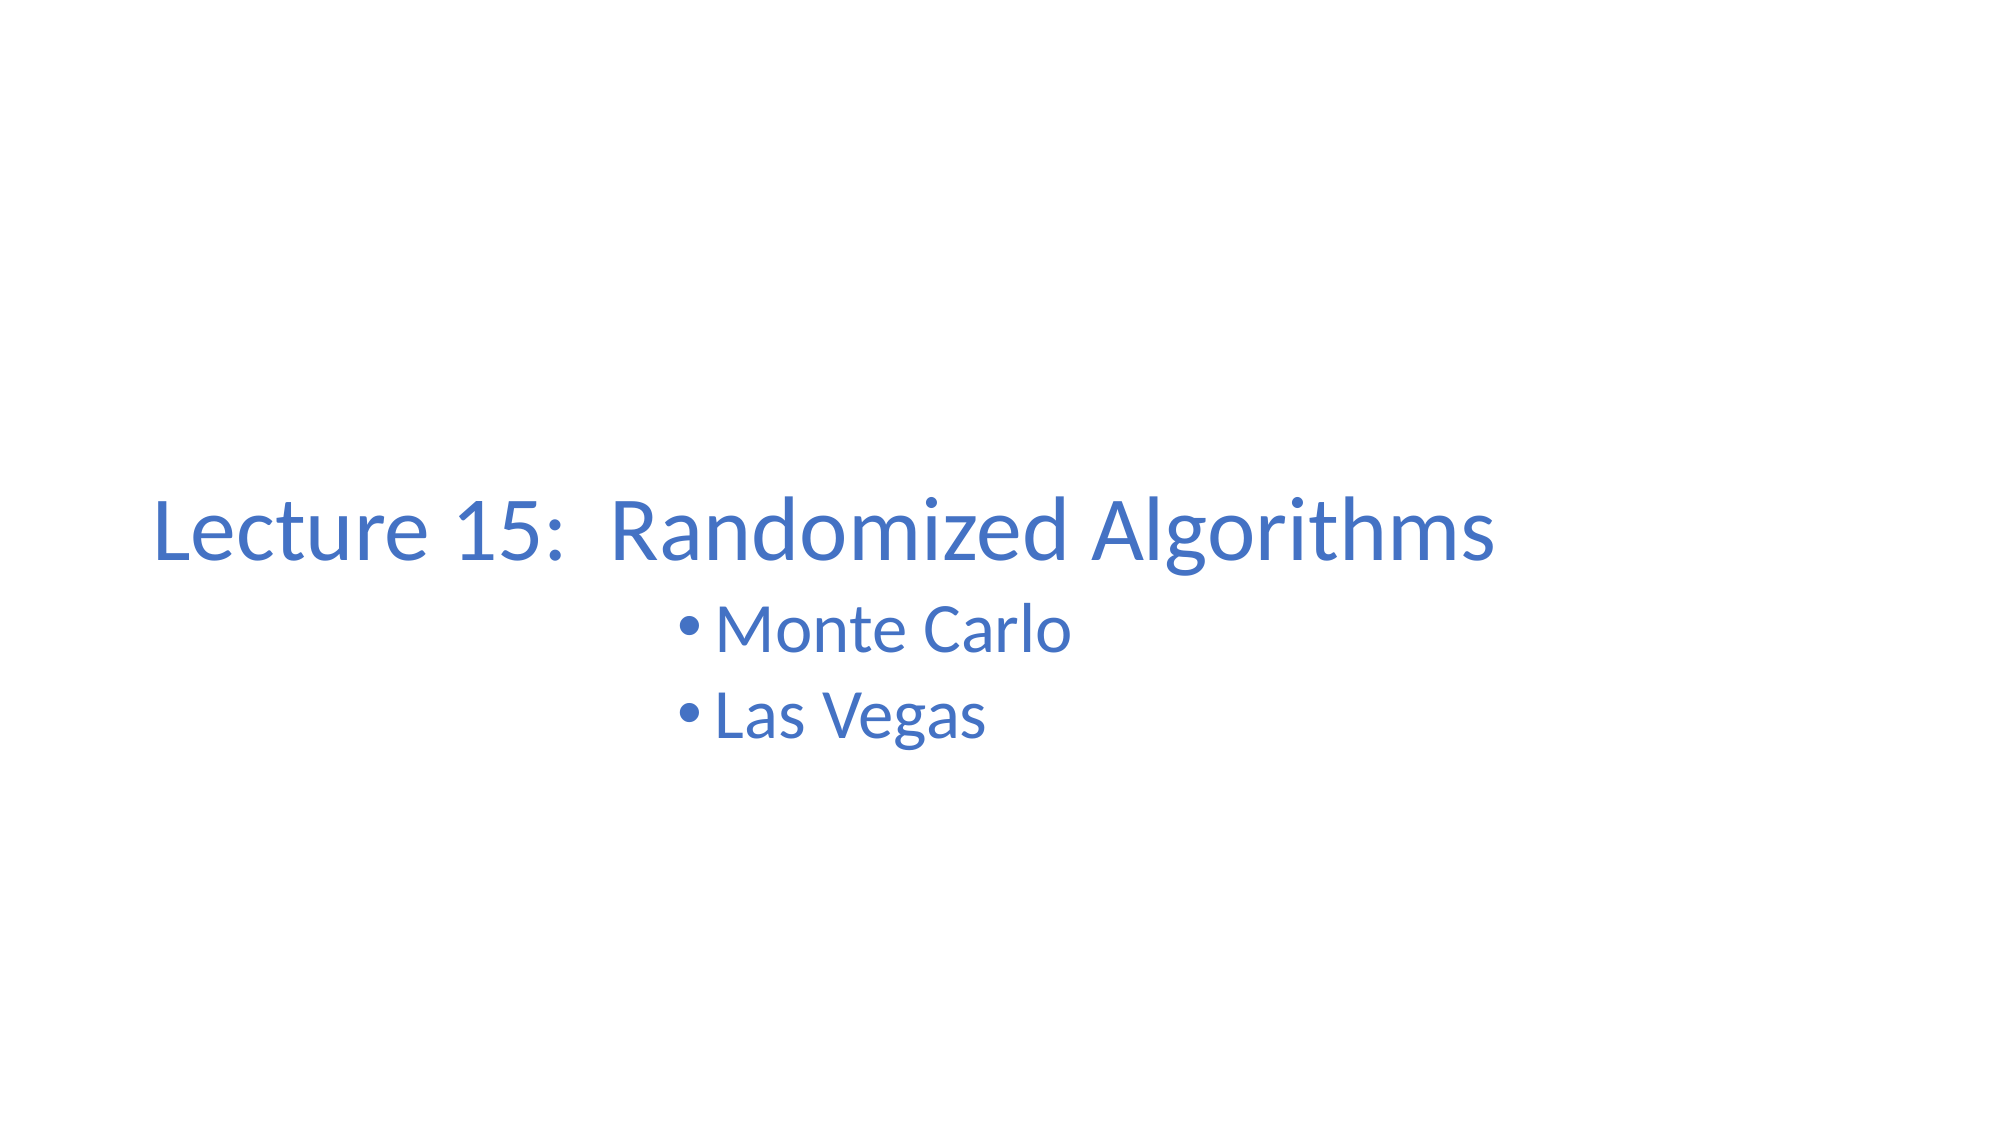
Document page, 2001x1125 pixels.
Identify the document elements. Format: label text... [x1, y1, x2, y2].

list Lecture 15: Randomized Algorithms Monte Carlo Las Vegas [137, 299, 1863, 1014]
